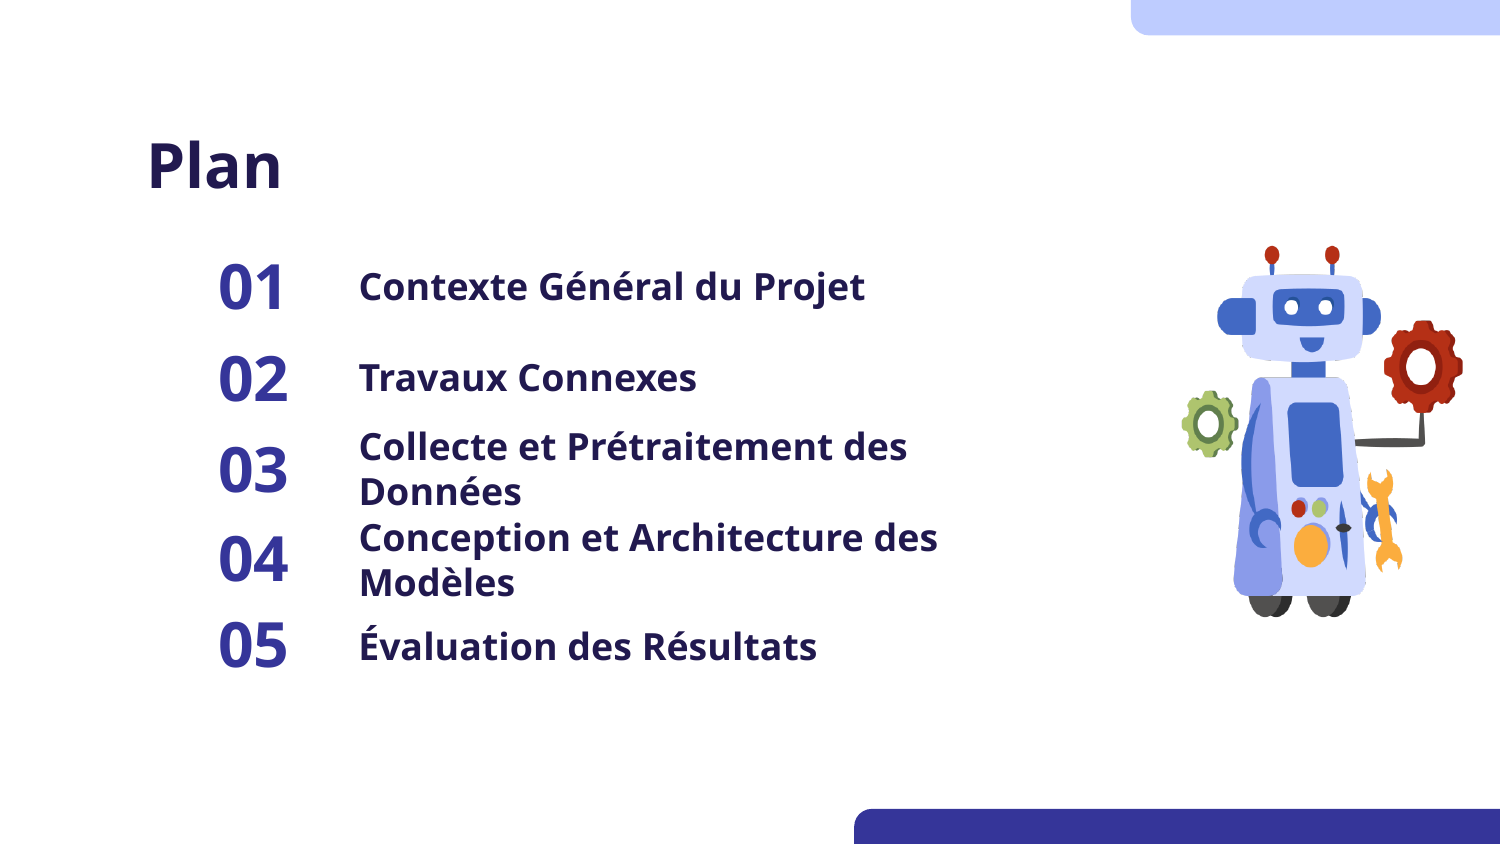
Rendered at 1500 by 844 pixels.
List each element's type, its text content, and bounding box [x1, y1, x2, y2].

subtitle Travaux Connexes [343, 339, 1052, 414]
subtitle Conception et Architecture des Modèles [343, 527, 1052, 591]
title 02 [203, 339, 324, 414]
subtitle Collecte et Prétraitement des Données [343, 431, 1052, 505]
title Plan [131, 111, 1395, 206]
title 01 [203, 248, 324, 322]
text_box [1164, 234, 1480, 628]
text_box 05 [203, 608, 324, 677]
subtitle Contexte Général du Projet [343, 248, 1052, 322]
title 03 [203, 431, 324, 505]
title 04 [203, 522, 324, 591]
text_box Évaluation des Résultats [343, 613, 1052, 677]
